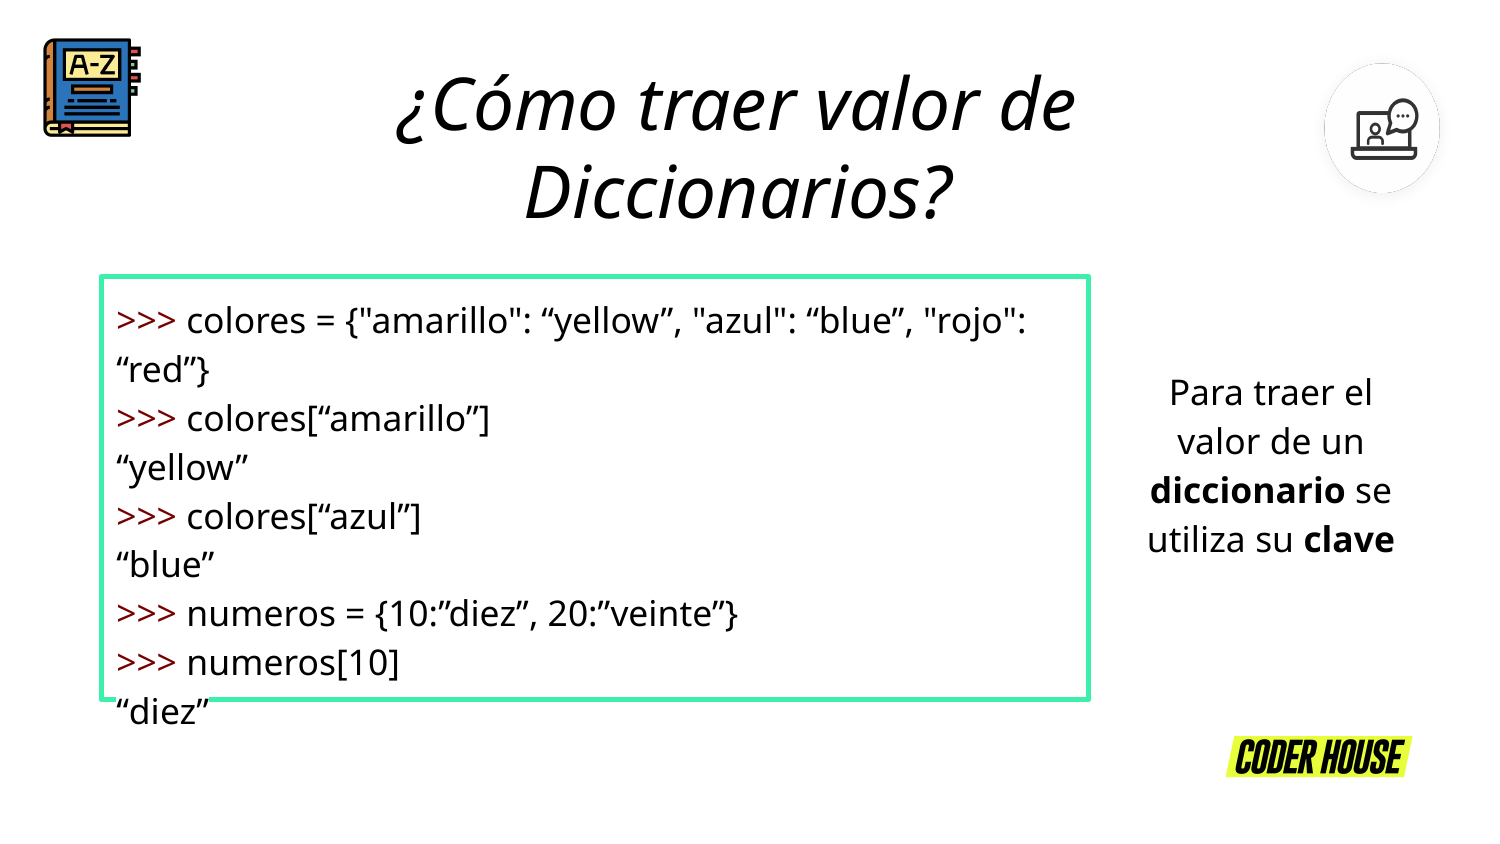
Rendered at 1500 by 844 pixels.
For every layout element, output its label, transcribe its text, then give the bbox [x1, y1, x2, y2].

text_box ¿Cómo traer valor de Diccionarios? [172, 64, 1305, 227]
text_box >>> colores = {"amarillo": “yellow”, "azul": “blue”, "rojo": “red”} >>> colores[“amarillo”] “yellow” >>> colores[“azul”] “blue” >>> numeros = {10:”diez”, 20:”veinte”} >>> numeros[10] “diez” [101, 276, 1089, 700]
picture [1221, 728, 1417, 784]
picture [1309, 47, 1455, 209]
picture [40, 35, 145, 140]
text_box Para traer el valor de un diccionario se utiliza su clave [1125, 348, 1417, 575]
